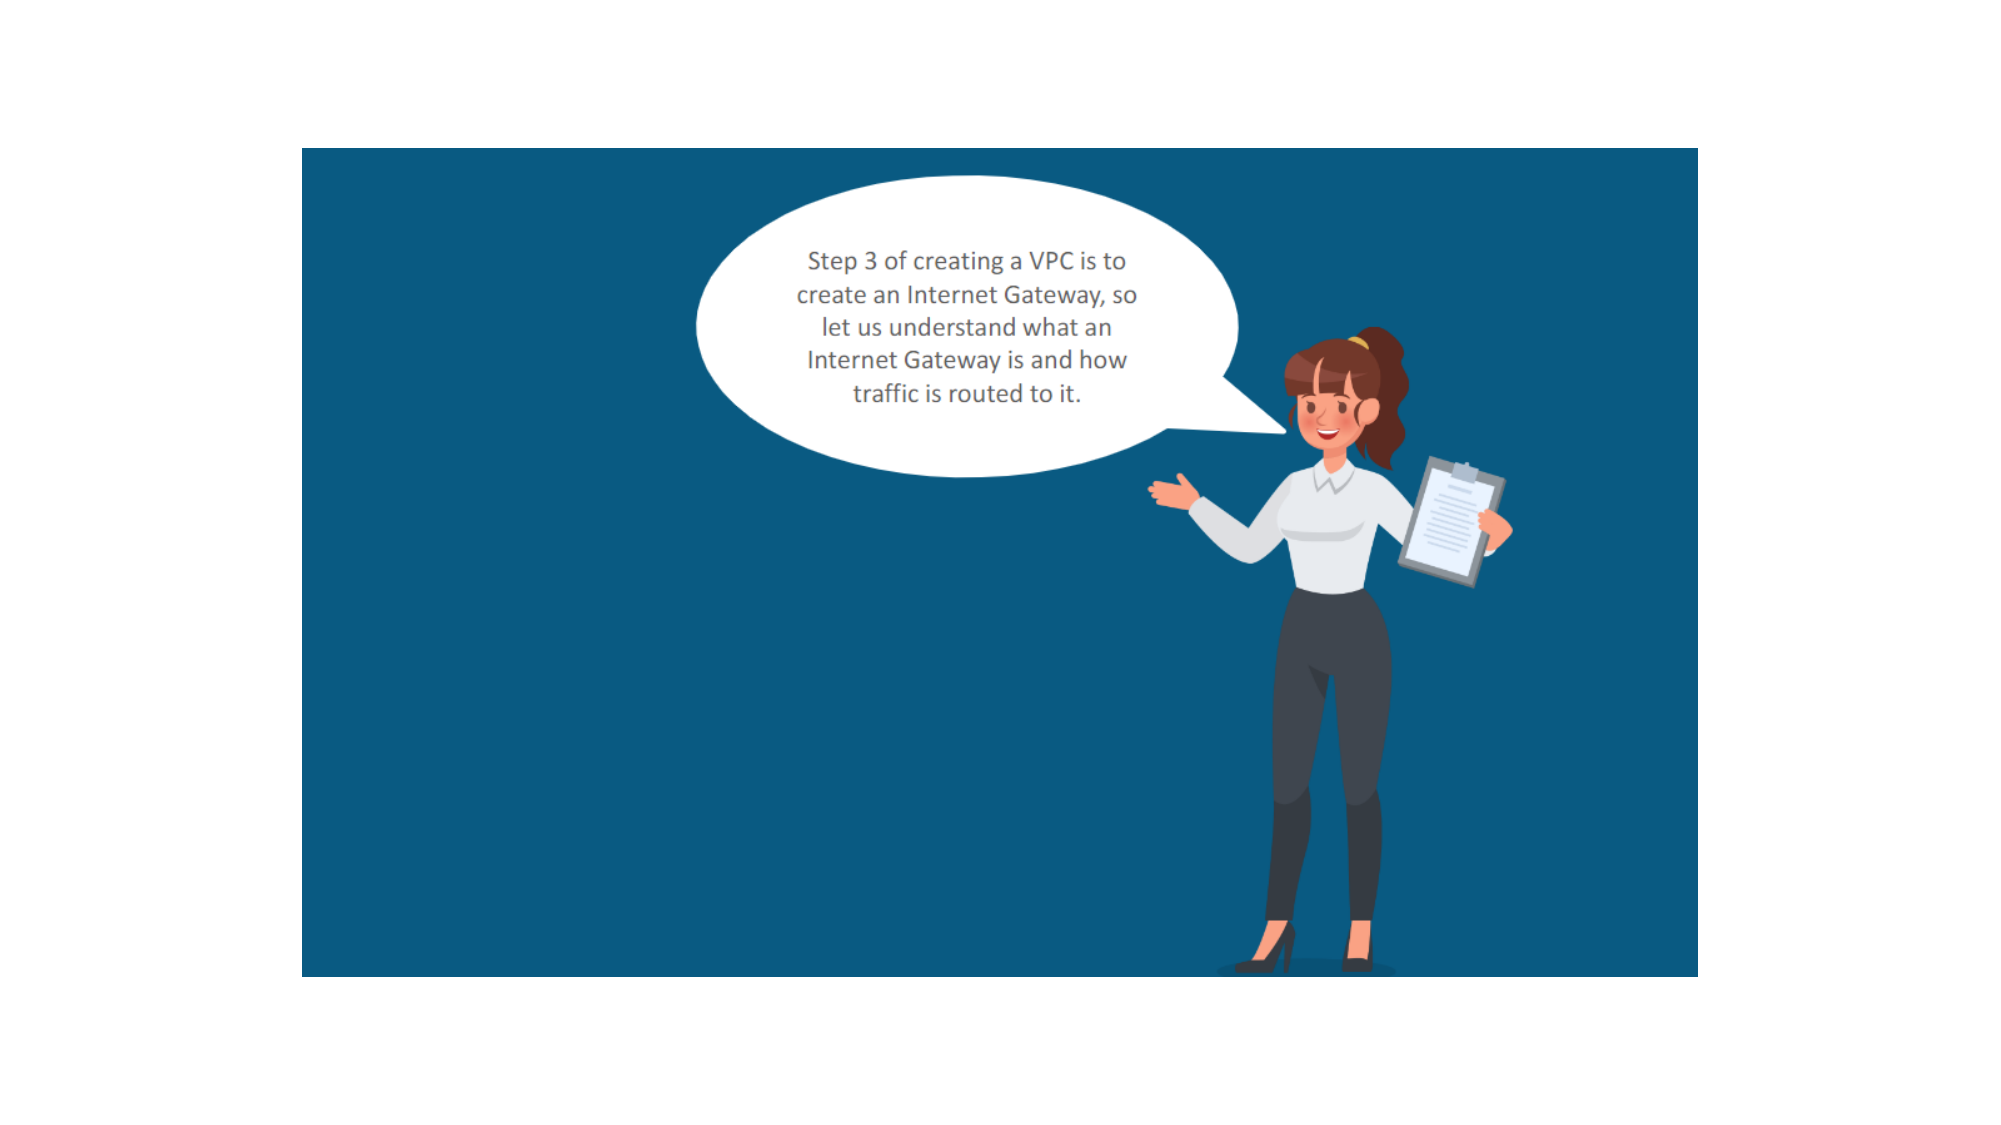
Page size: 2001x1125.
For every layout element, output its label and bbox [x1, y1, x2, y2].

picture [696, 176, 1286, 478]
picture [1148, 327, 1512, 973]
